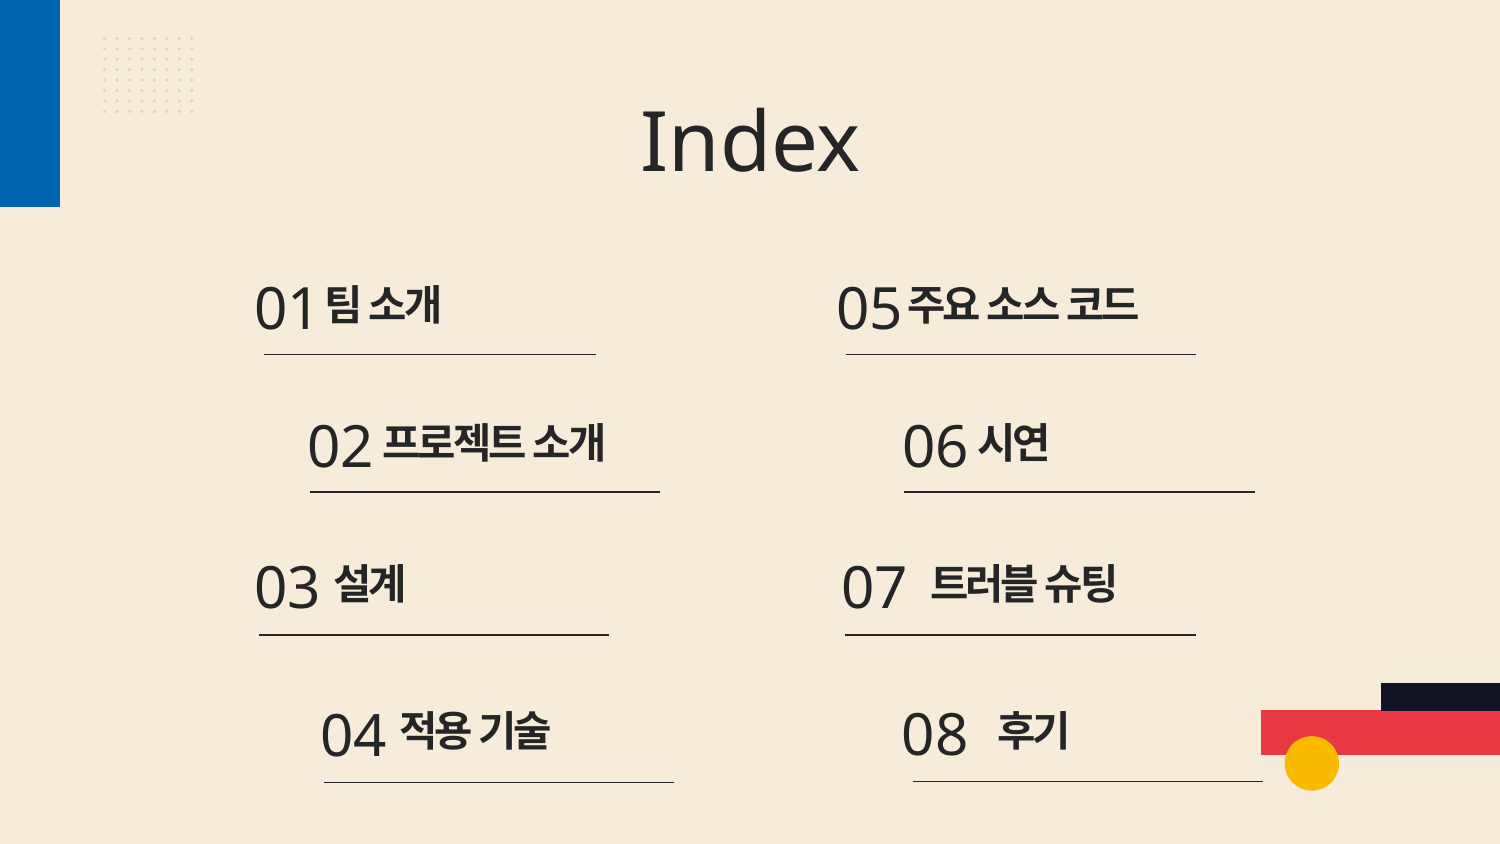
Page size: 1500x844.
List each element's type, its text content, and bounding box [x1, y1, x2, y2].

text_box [845, 401, 1255, 493]
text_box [250, 401, 660, 493]
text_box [779, 263, 1214, 355]
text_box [197, 263, 596, 355]
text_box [784, 542, 1196, 636]
title Index [116, 72, 1385, 167]
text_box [263, 689, 675, 783]
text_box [845, 688, 1264, 782]
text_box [197, 542, 610, 636]
